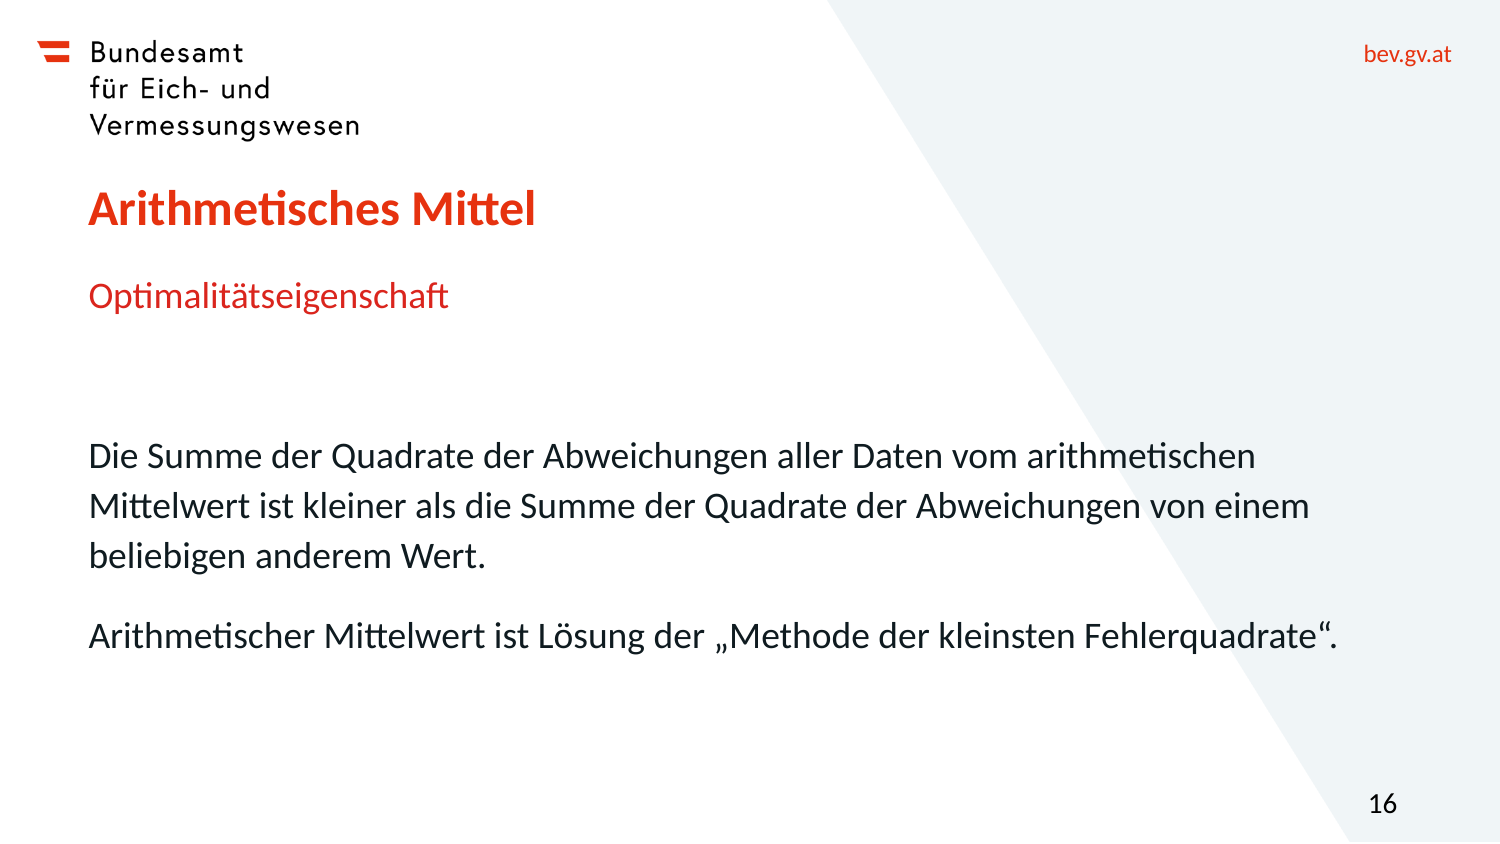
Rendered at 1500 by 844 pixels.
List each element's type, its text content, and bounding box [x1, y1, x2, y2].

title Arithmetisches Mittel [88, 173, 1398, 266]
picture [0, 0, 1500, 842]
slide_number 16 [1263, 785, 1398, 819]
list Optimalitätseigenschaft Die Summe der Quadrate der Abweichungen aller Daten vom arithmetischen Mittelwert ist kleiner als die Summe der Quadrate der Abweichungen von einem beliebigen anderem Wert. Arithmetischer Mittelwert ist Lösung der „Methode der kleinsten Fehlerquadrate“. [88, 266, 1398, 756]
